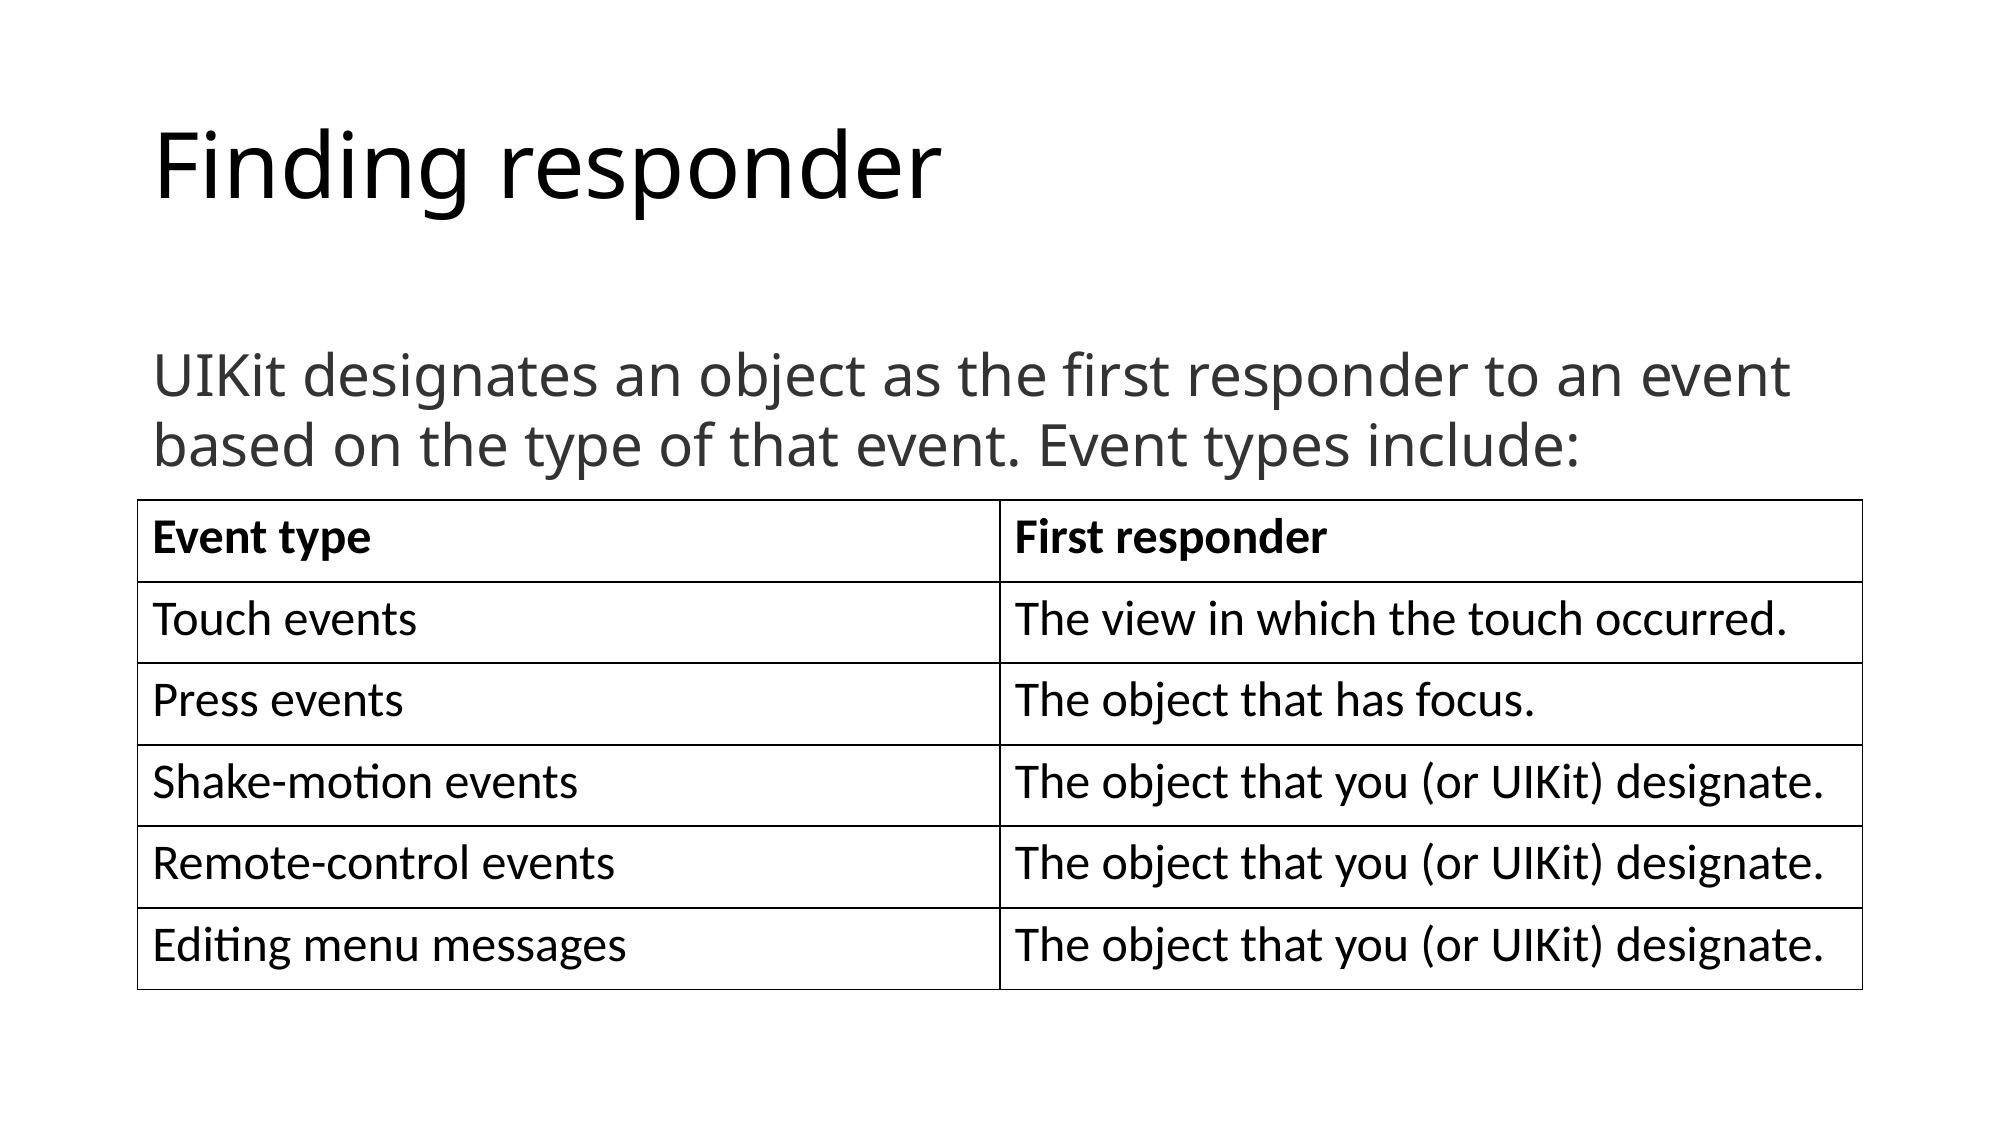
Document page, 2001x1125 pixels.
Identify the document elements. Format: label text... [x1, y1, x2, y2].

table_cell Press events [138, 664, 999, 744]
table_cell Shake-motion events [138, 746, 999, 825]
table_cell Remote-control events [138, 827, 999, 907]
table_cell Touch events [138, 586, 999, 662]
table_cell The object that has focus. [1001, 664, 1862, 744]
table_cell The object that you (or UIKit) designate. [1001, 827, 1862, 907]
table_cell The view in which the touch occurred. [1001, 586, 1862, 662]
text_box UIKit designates an object as the first responder to an event based on the type of that event. Event types include: [137, 330, 1863, 586]
title Finding responder [137, 59, 1863, 278]
table_cell Editing menu messages [138, 909, 999, 989]
table_cell The object that you (or UIKit) designate. [1001, 746, 1862, 825]
table_cell The object that you (or UIKit) designate. [1001, 909, 1862, 989]
